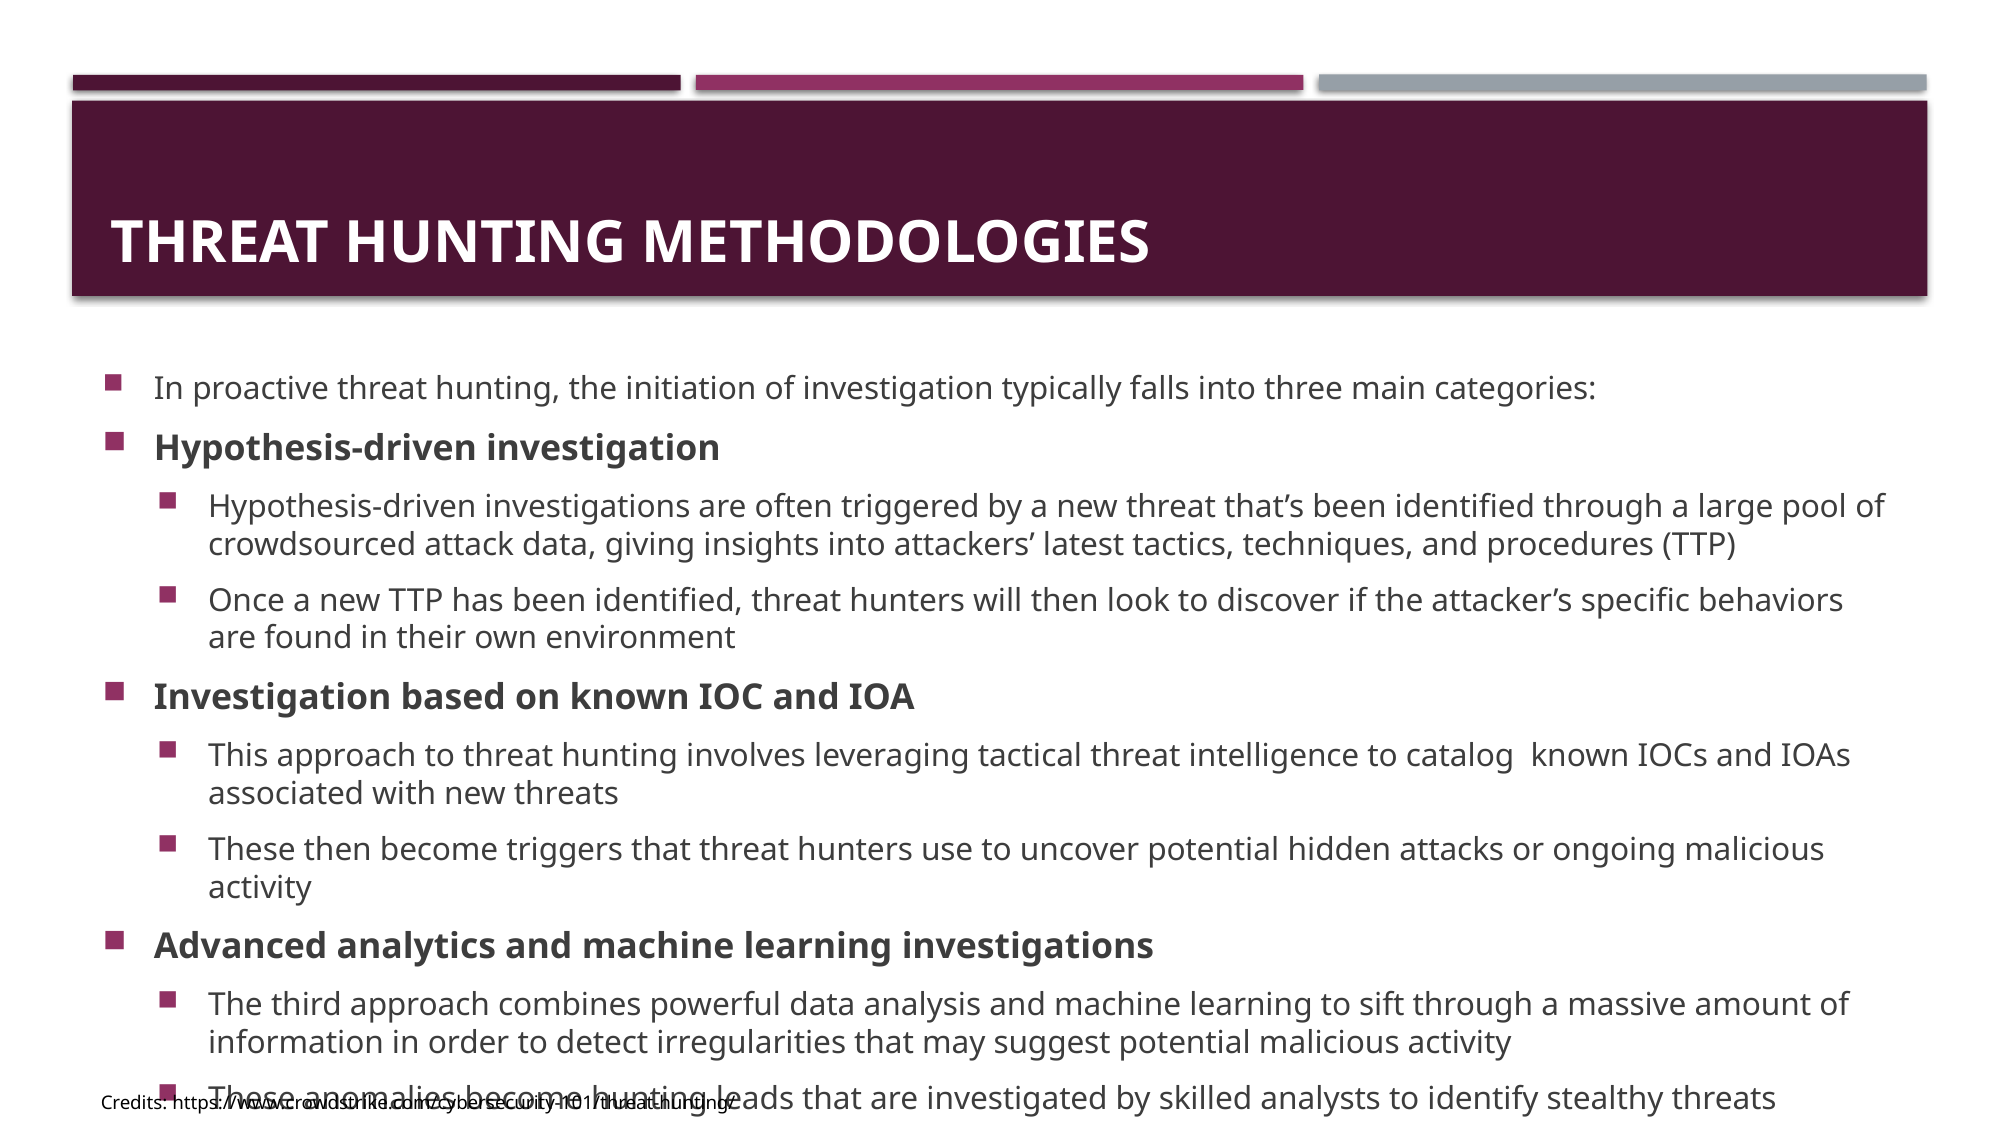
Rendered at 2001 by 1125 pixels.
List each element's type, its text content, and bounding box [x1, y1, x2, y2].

text_box Credits: https://www.crowdstrike.com/cybersecurity-101/threat-hunting/ [86, 1083, 750, 1121]
title Threat Hunting Methodologies [95, 115, 1905, 282]
list In proactive threat hunting, the initiation of investigation typically falls into three main categories: Hypothesis-driven investigation Hypothesis-driven investigations are often triggered by a new threat that’s been identified through a large pool of crowdsourced attack data, giving insights into attackers’ latest tactics, techniques, and procedures (TTP) Once a new TTP has been identified, threat hunters will then look to discover if the attacker’s specific behaviors are found in their own environment Investigation based on known IOC and IOA This approach to threat hunting involves leveraging tactical threat intelligence to catalog known IOCs and IOAs associated with new threats These then become triggers that threat hunters use to uncover potential hidden attacks or ongoing malicious activity Advanced analytics and machine learning investigations The third approach combines powerful data analysis and machine learning to sift through a massive amount of information in order to detect irregularities that may suggest potential malicious activity These anomalies become hunting leads that are investigated by skilled analysts to identify stealthy threats [87, 360, 1905, 1125]
